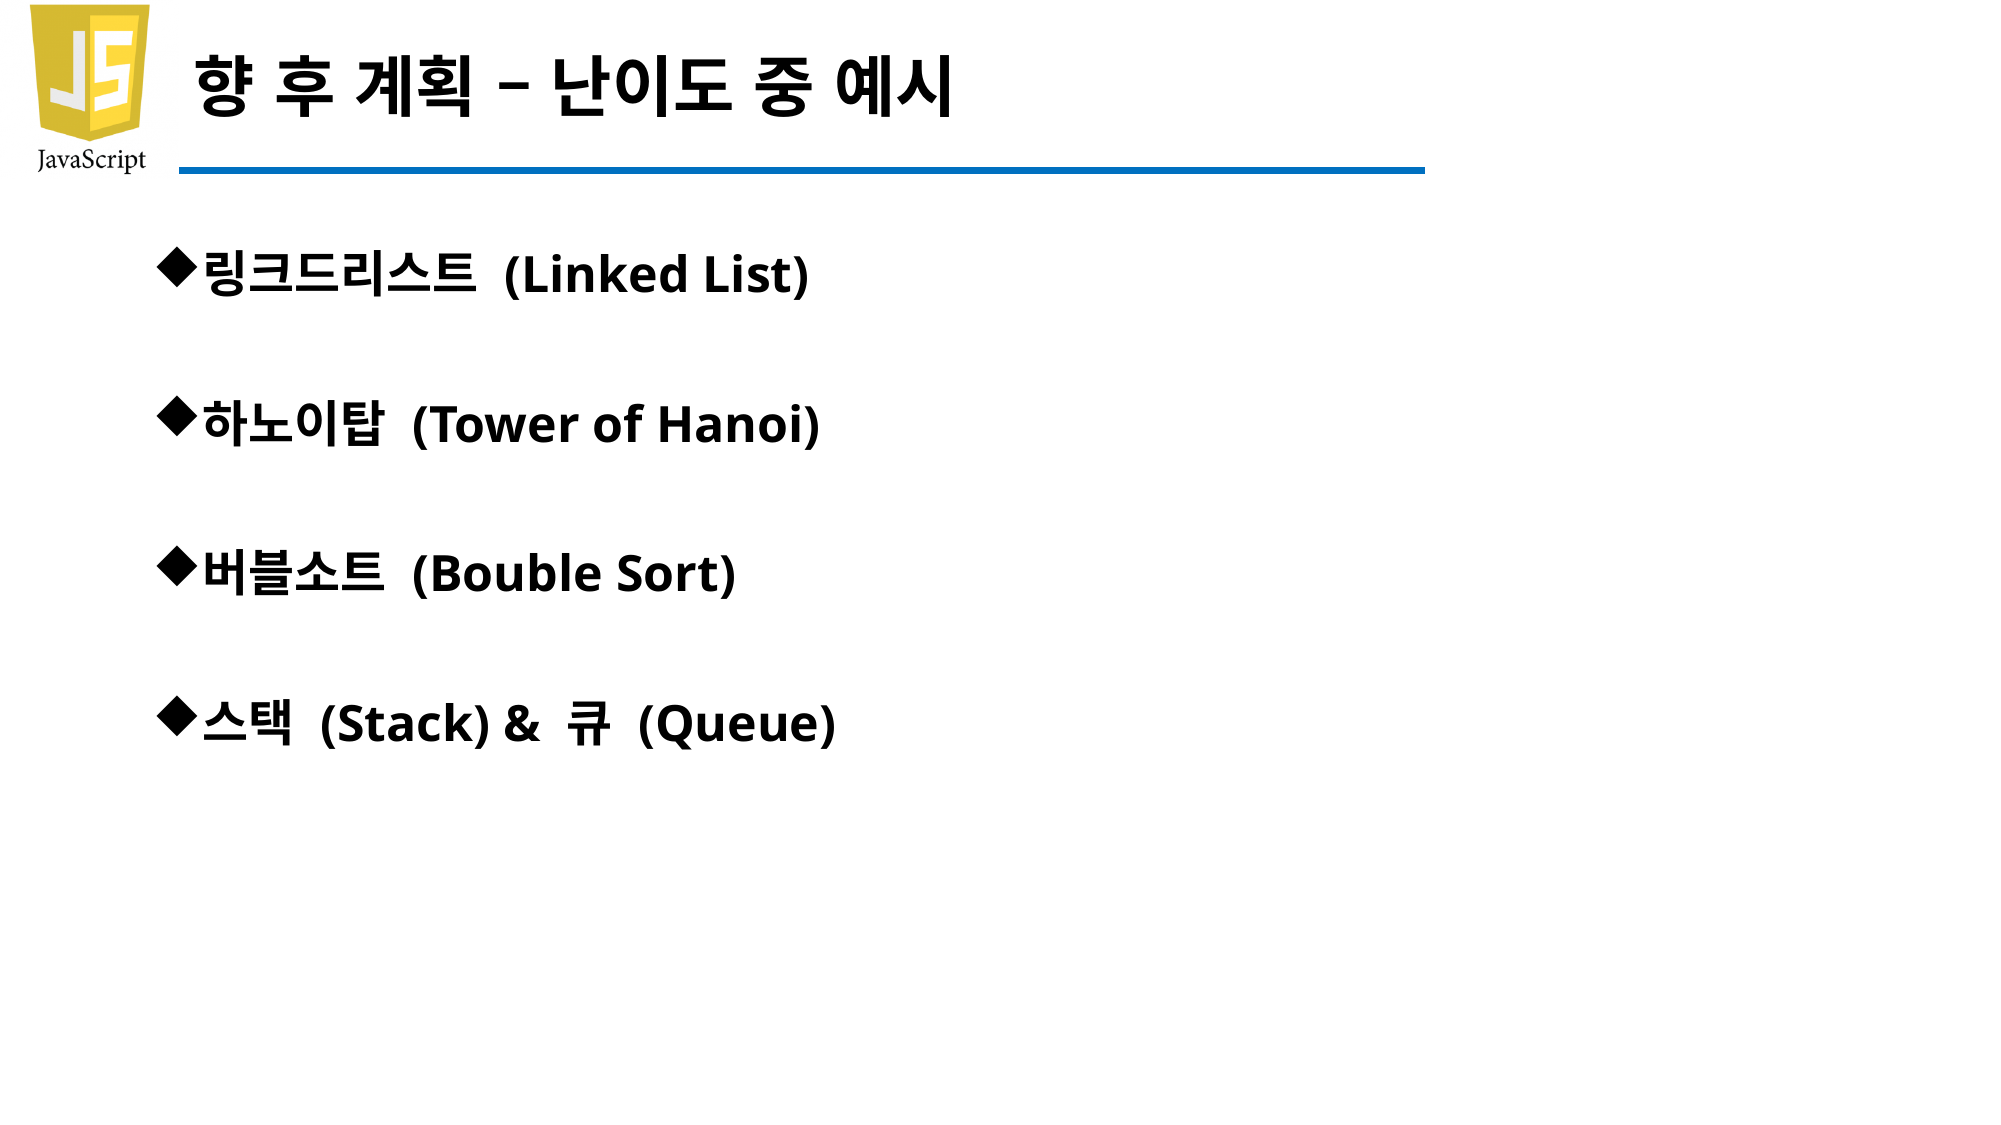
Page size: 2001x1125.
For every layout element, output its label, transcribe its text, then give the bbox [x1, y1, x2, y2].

title 향 후 계획 – 난이도 중 예시 [179, 8, 1736, 171]
list 링크드리스트 (Linked List) 하노이탑 (Tower of Hanoi) 버블소트 (Bouble Sort) 스택 (Stack) & 큐 (Queue) [137, 241, 1863, 1014]
picture [0, 0, 179, 179]
